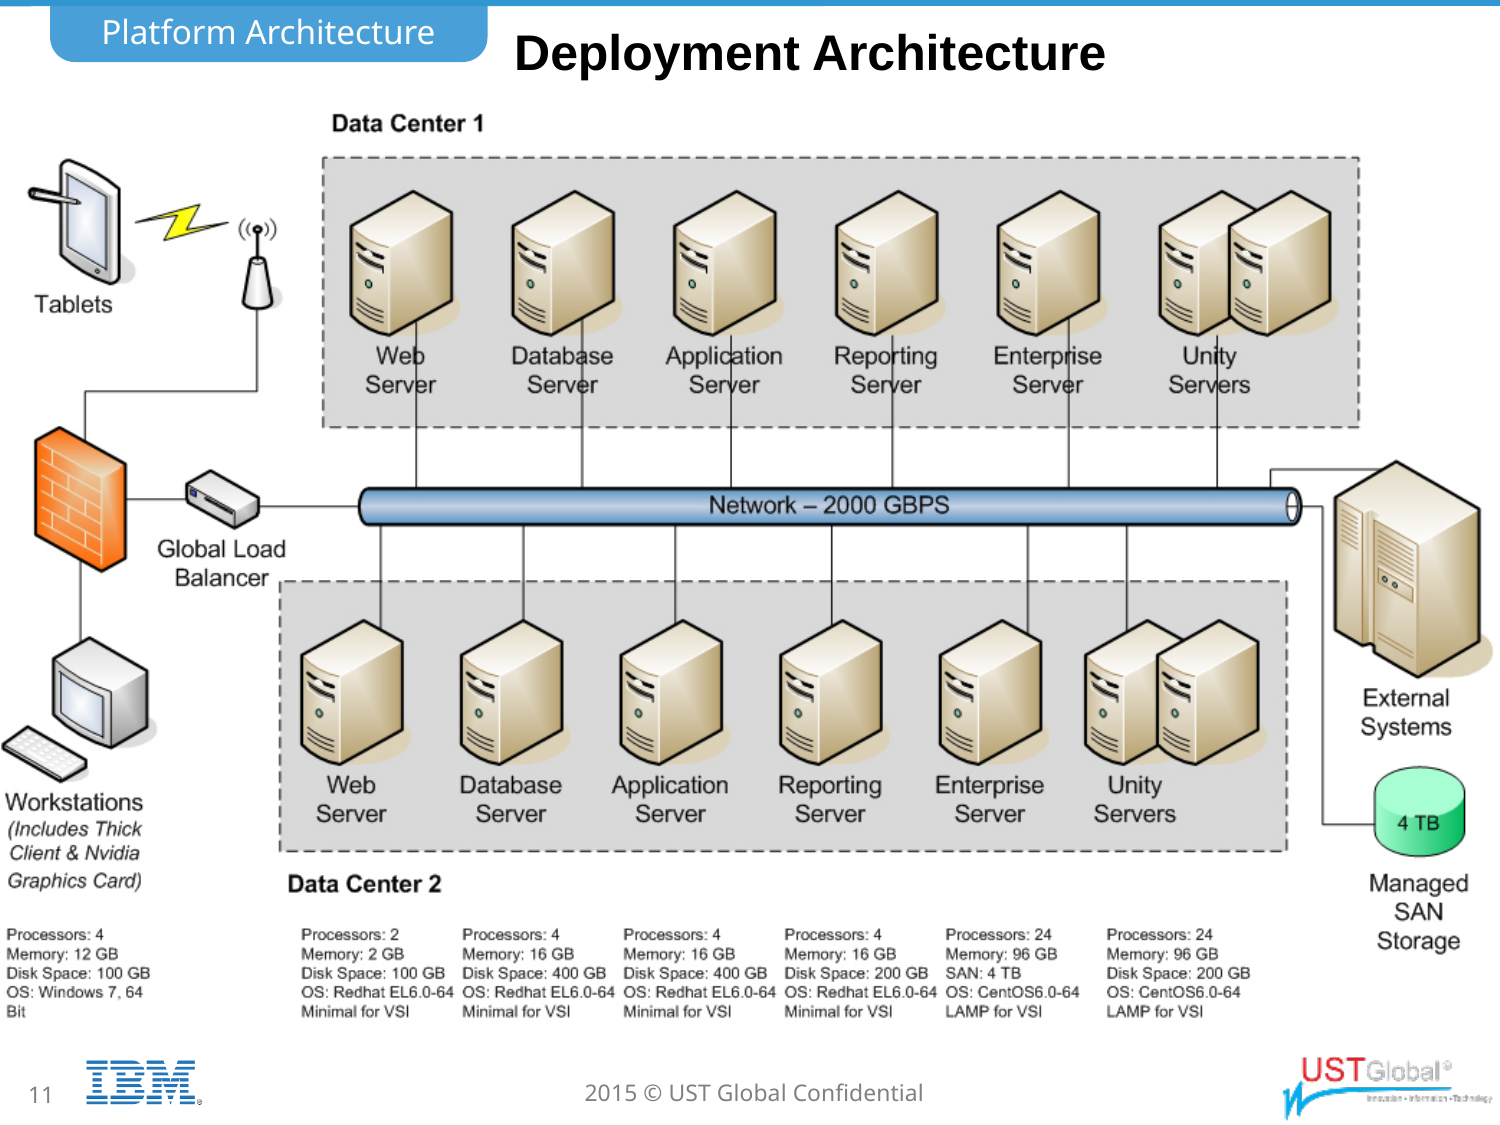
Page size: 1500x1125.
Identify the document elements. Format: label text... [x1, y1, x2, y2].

title Deployment Architecture [62, 7, 1447, 82]
picture [80, 1054, 206, 1115]
picture [0, 84, 1500, 1041]
picture [1274, 1047, 1500, 1125]
slide_number 11 [13, 1081, 70, 1112]
list Platform Architecture [50, 0, 488, 63]
